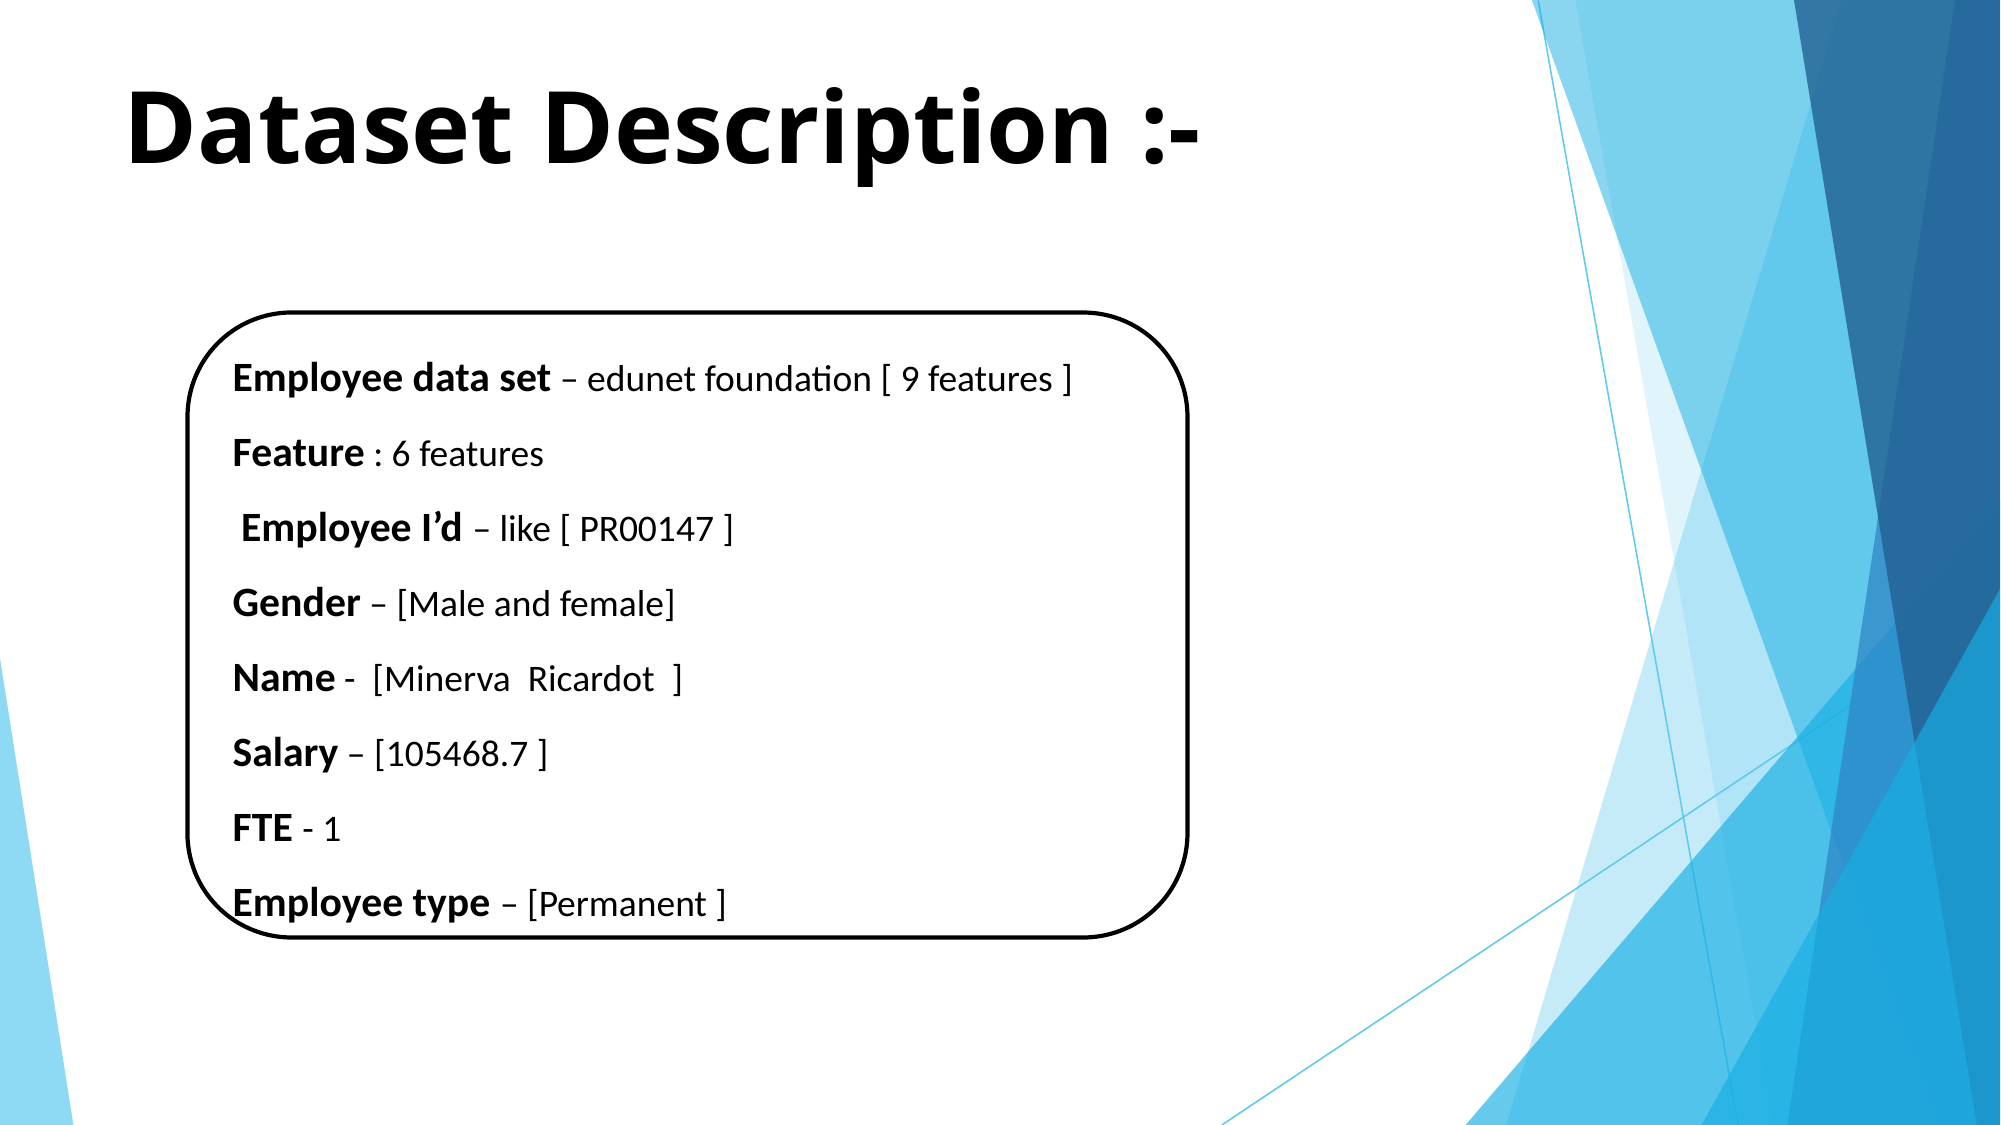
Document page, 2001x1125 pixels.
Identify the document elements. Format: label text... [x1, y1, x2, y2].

text_box Employee data set – edunet foundation [ 9 features ] Feature : 6 features Employee I’d – like [ PR00147 ] Gender – [Male and female] Name - [Minerva Ricardot ] Salary – [105468.7 ] FTE - 1 Employee type – [Permanent ] [185, 310, 1190, 940]
title Dataset Description :- [123, 63, 1877, 188]
